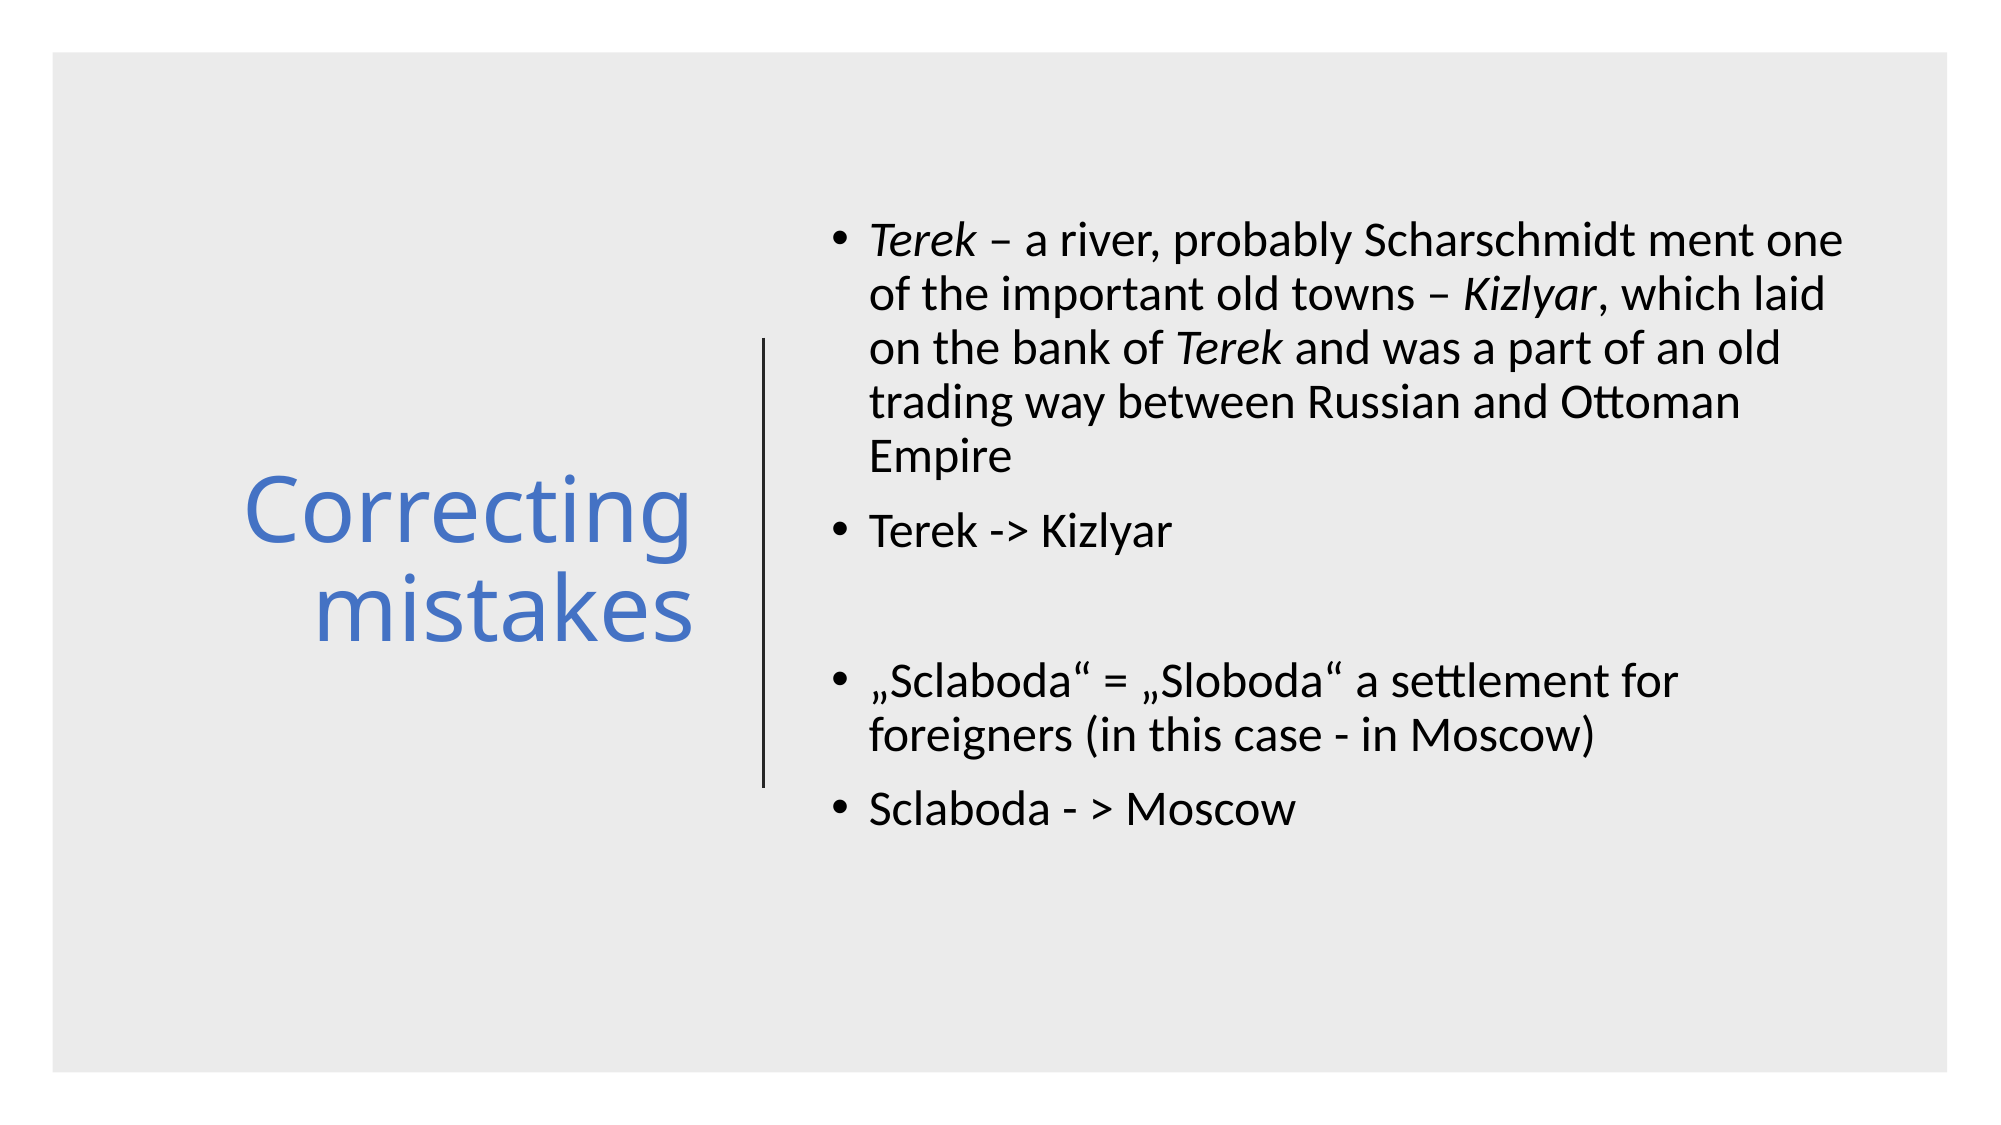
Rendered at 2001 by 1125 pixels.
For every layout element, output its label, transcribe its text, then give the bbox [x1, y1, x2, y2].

list Terek – a river, probably Scharschmidt ment one of the important old towns – Kizlyar, which laid on the bank of Terek and was a part of an old trading way between Russian and Ottoman Empire Terek -> Kizlyar „Sclaboda“ = „Sloboda“ a settlement for foreigners (in this case - in Moscow) Sclaboda - > Moscow [816, 158, 1863, 967]
title Correcting mistakes [137, 158, 711, 967]
text_box [52, 51, 1948, 1073]
